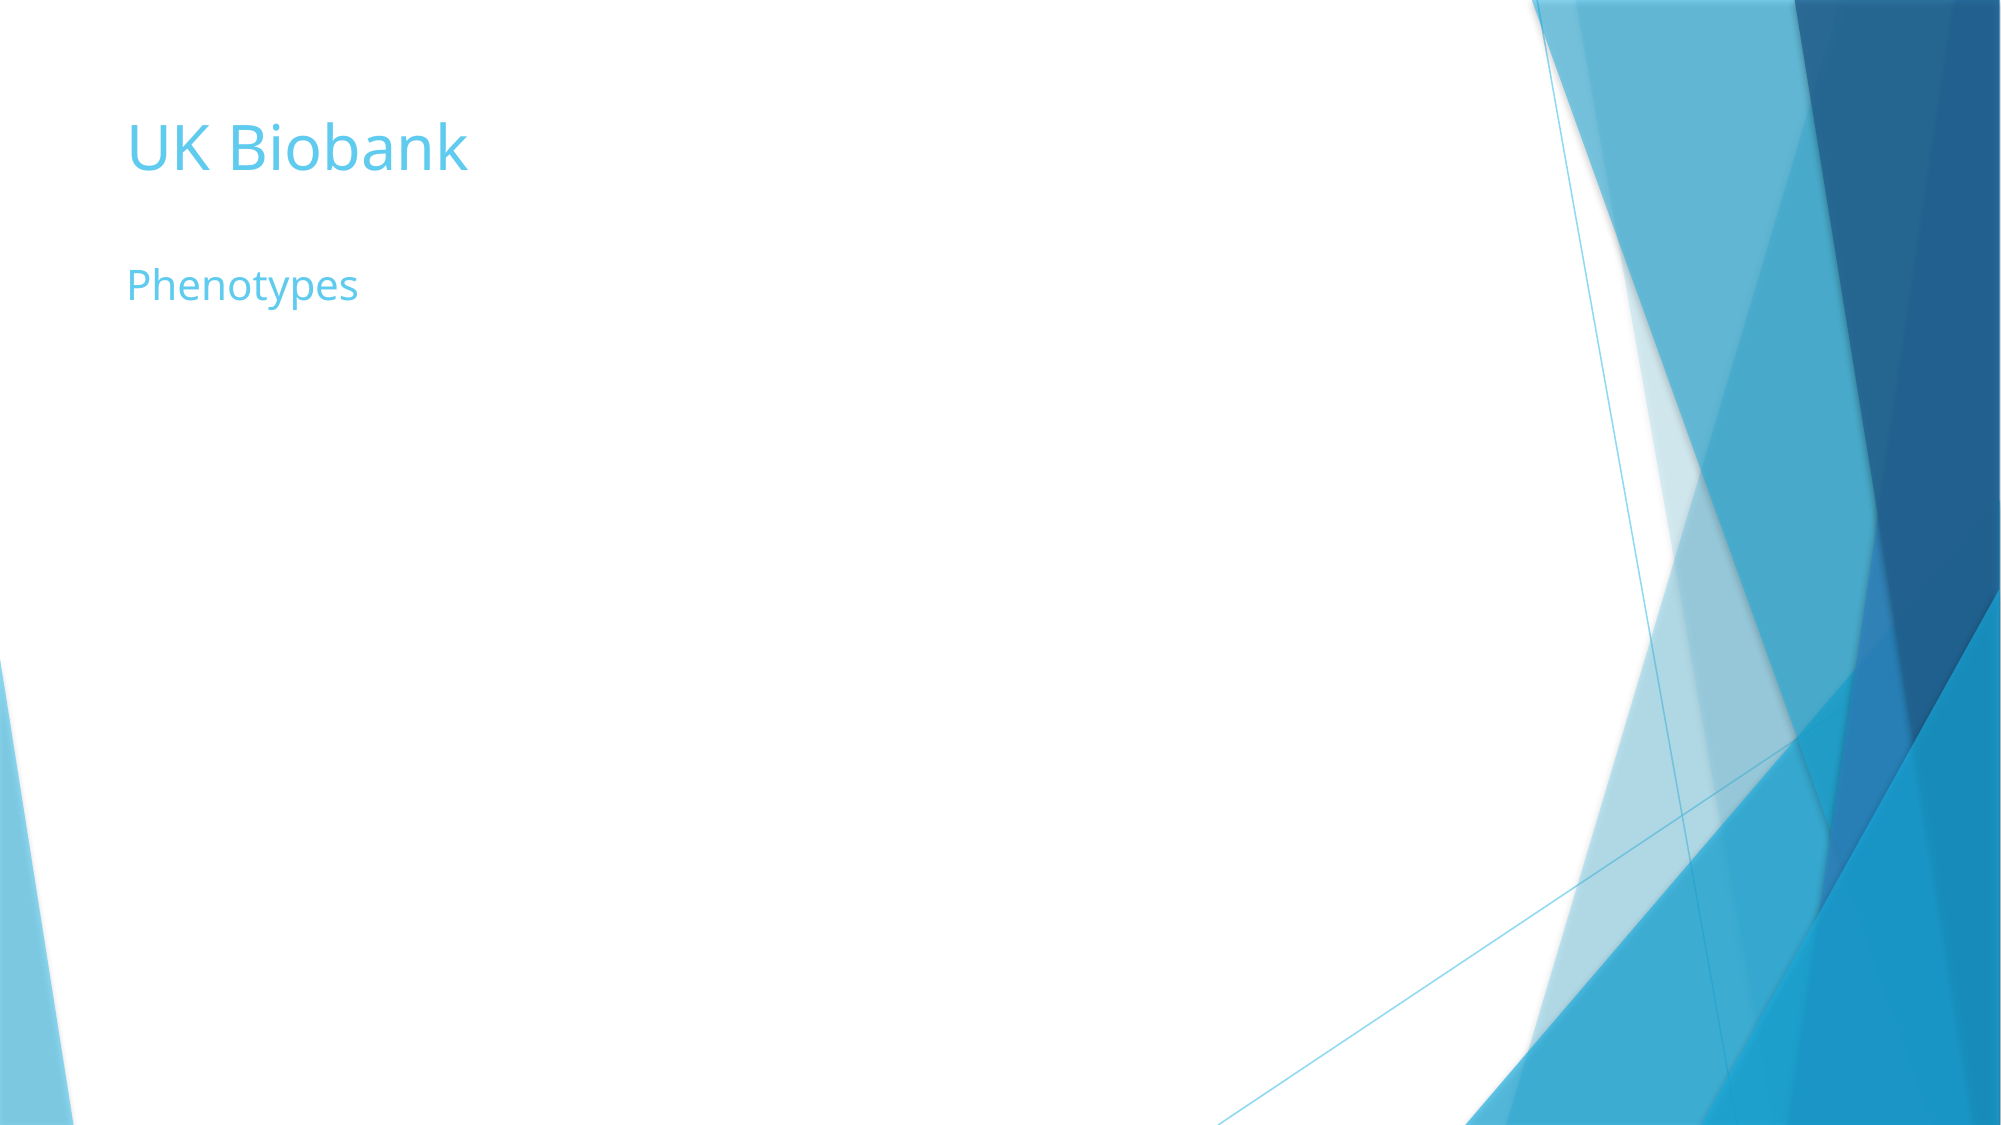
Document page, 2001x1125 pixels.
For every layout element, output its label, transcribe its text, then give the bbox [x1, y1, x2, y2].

title UK Biobank Phenotypes [111, 99, 1522, 317]
